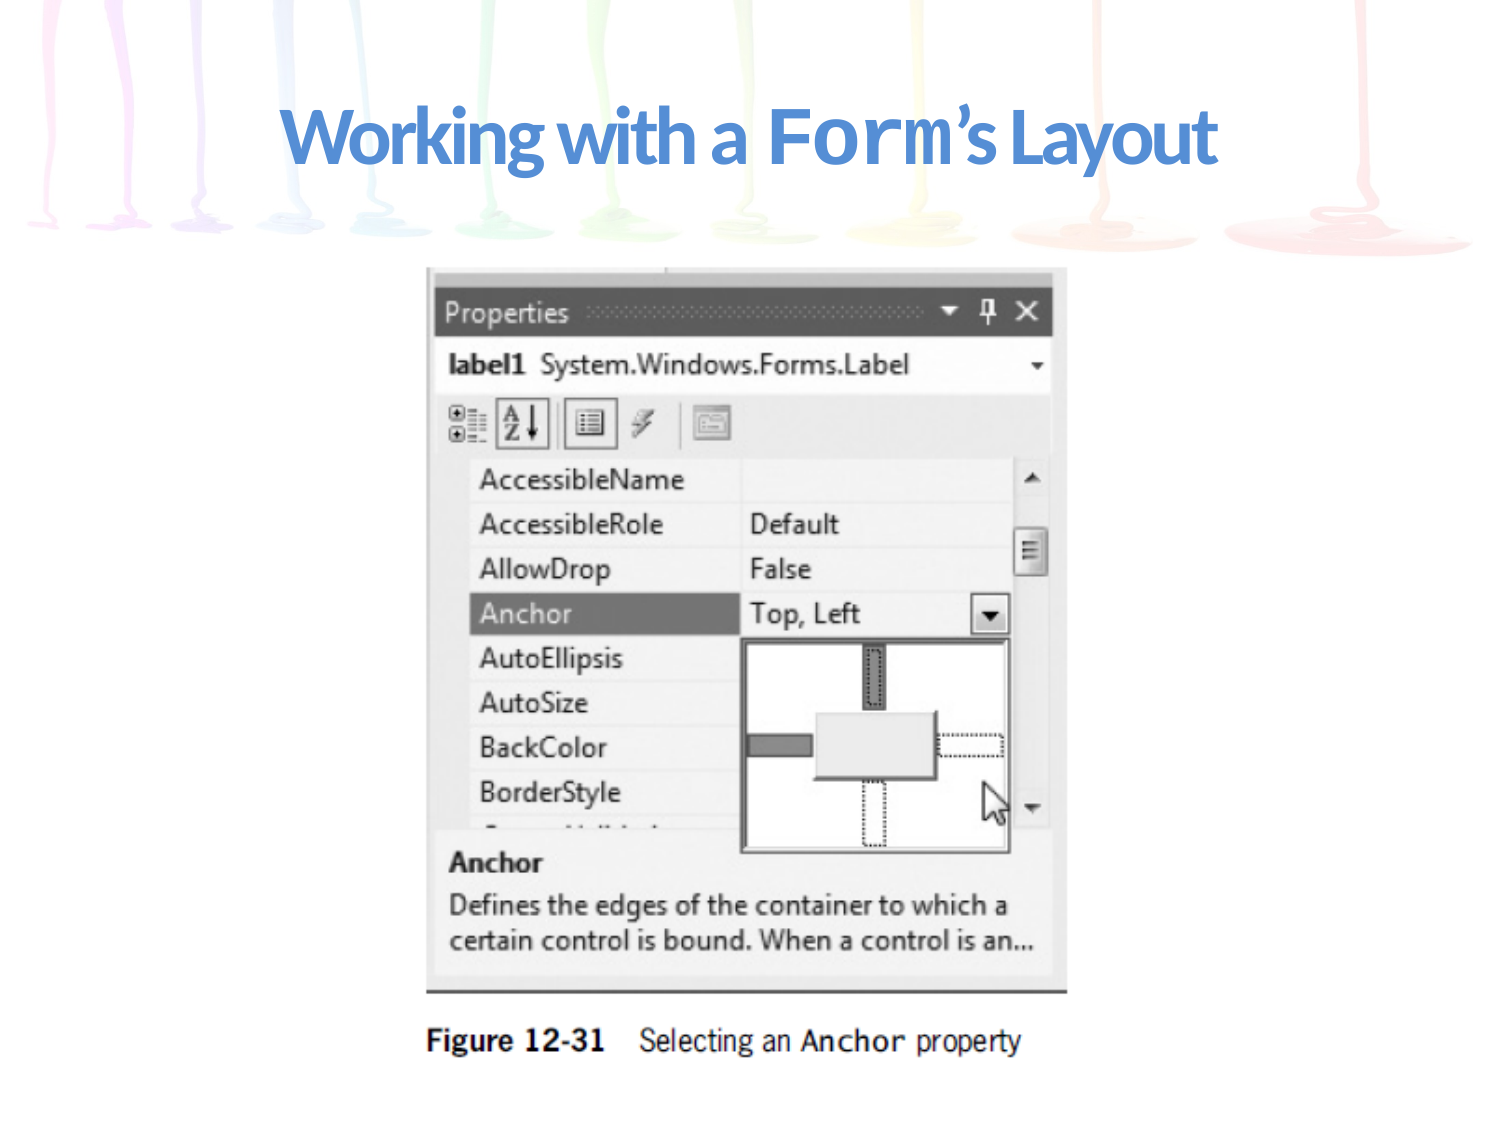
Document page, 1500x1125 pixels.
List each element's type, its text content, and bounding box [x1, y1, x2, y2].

picture [0, 0, 1500, 1063]
title Working with a Form’s Layout [87, 37, 1413, 226]
